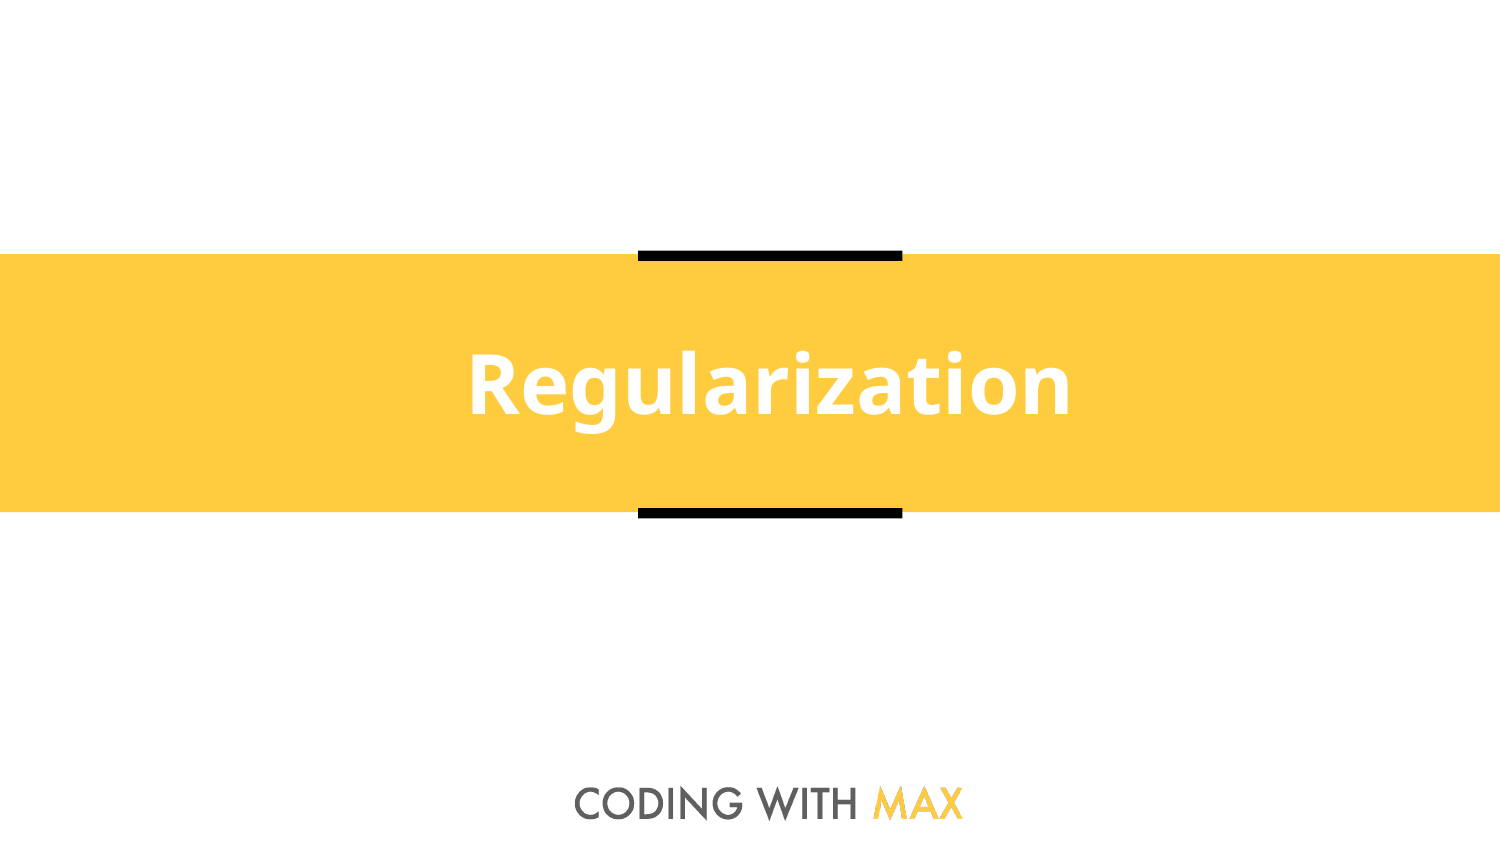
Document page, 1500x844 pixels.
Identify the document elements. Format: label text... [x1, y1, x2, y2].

text_box [638, 250, 903, 261]
text_box [638, 508, 903, 519]
text_box Regularization [251, 266, 1289, 496]
picture [573, 783, 978, 824]
text_box [0, 254, 1500, 513]
